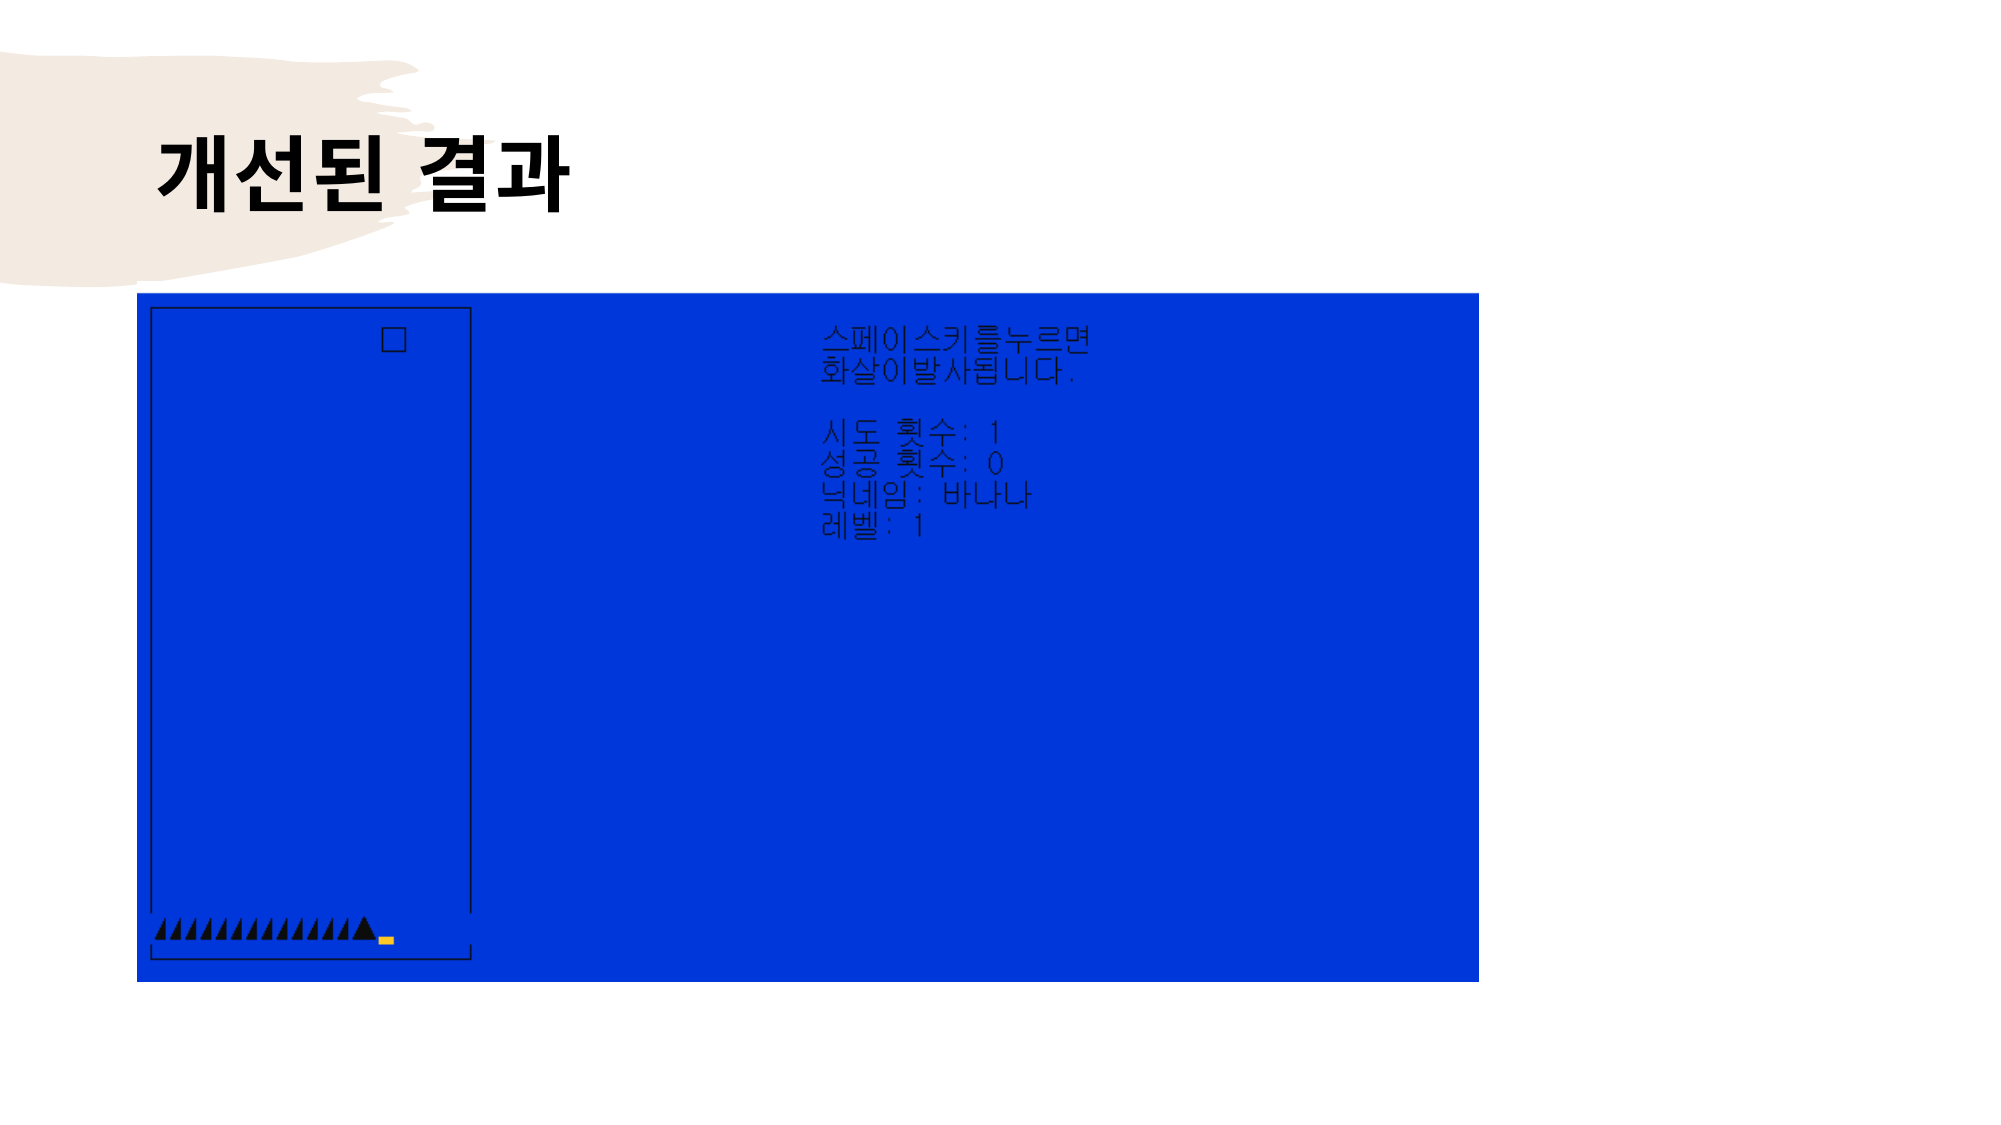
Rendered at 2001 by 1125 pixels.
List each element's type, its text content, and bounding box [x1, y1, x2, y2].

picture [137, 281, 1479, 982]
title 개선된 결과 [137, 59, 1863, 278]
